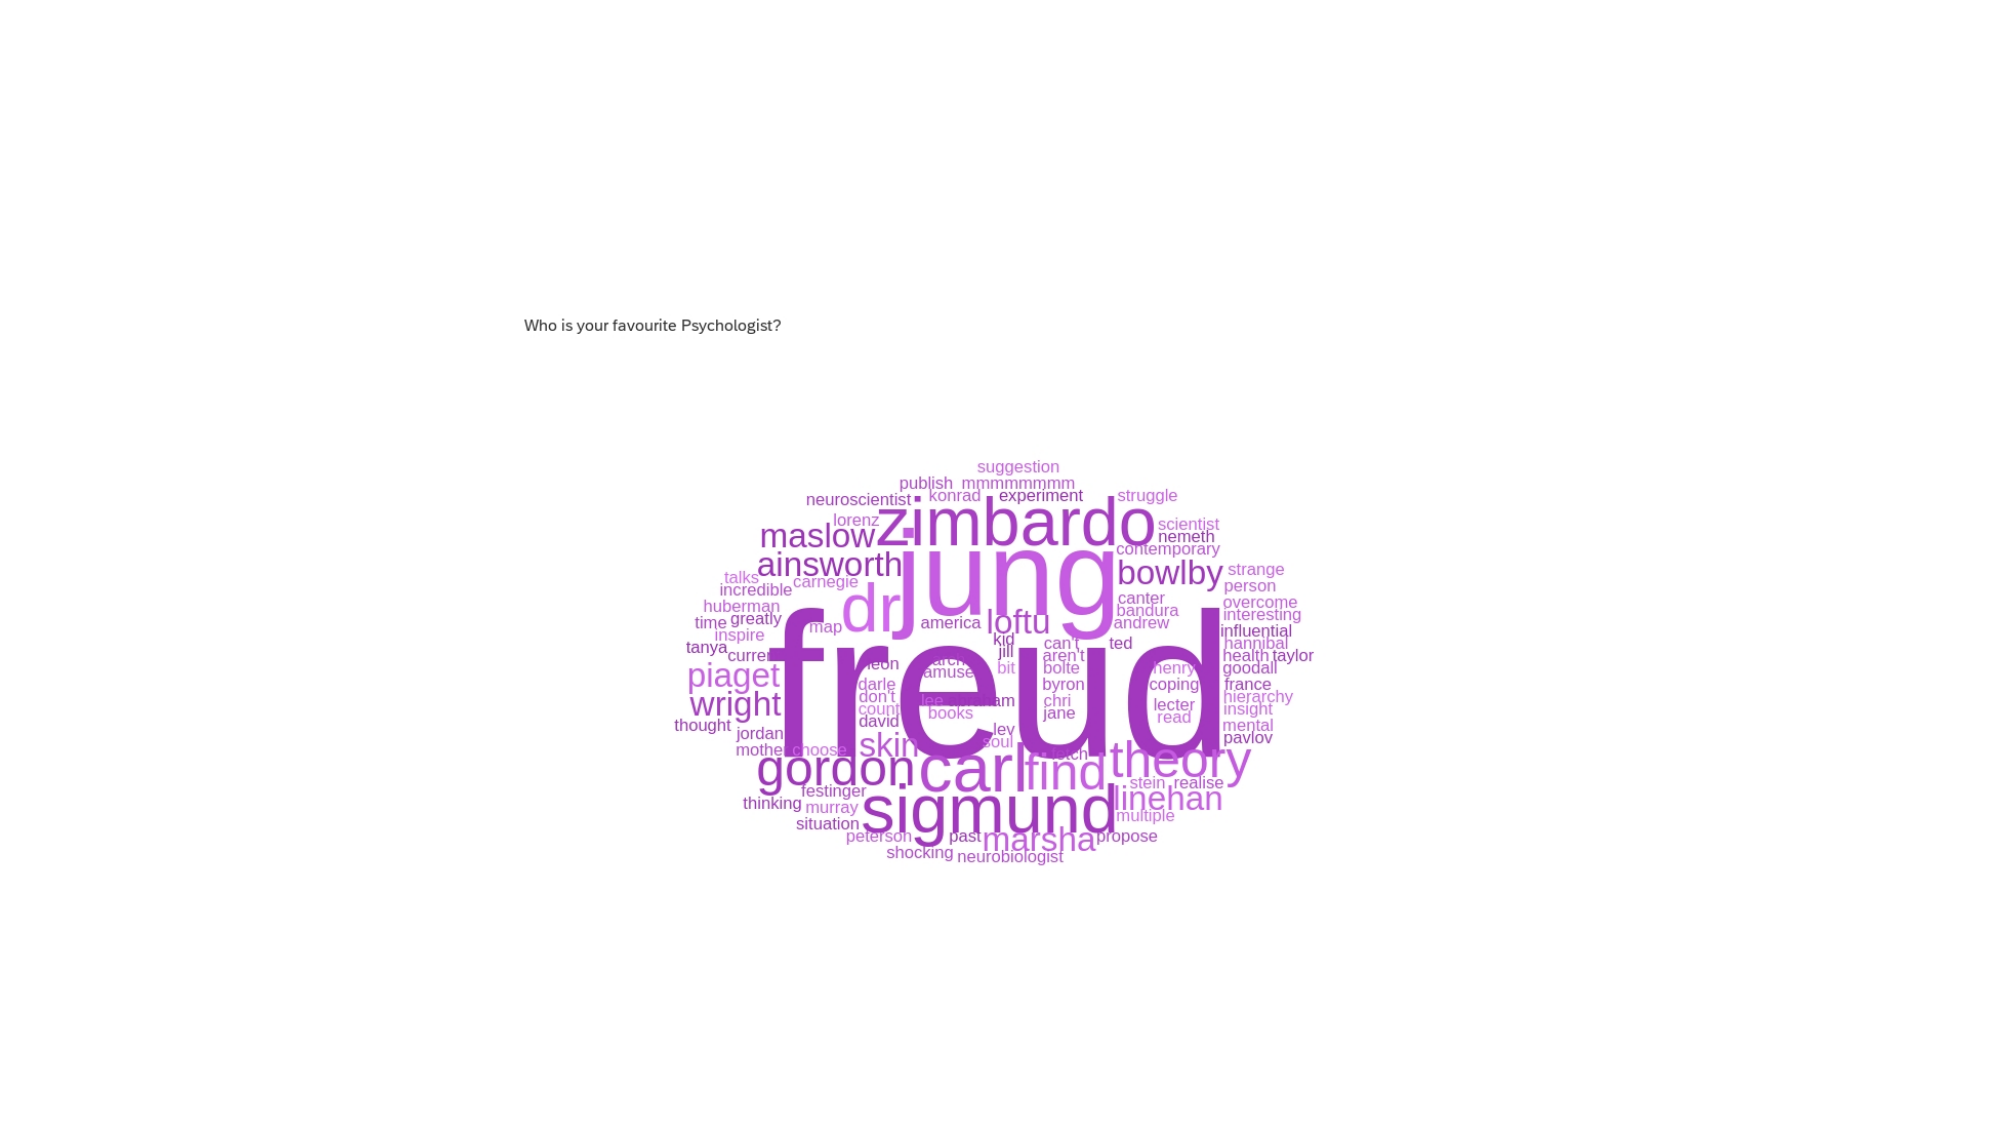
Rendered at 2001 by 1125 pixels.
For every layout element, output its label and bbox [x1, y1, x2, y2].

picture [508, 297, 1492, 1011]
